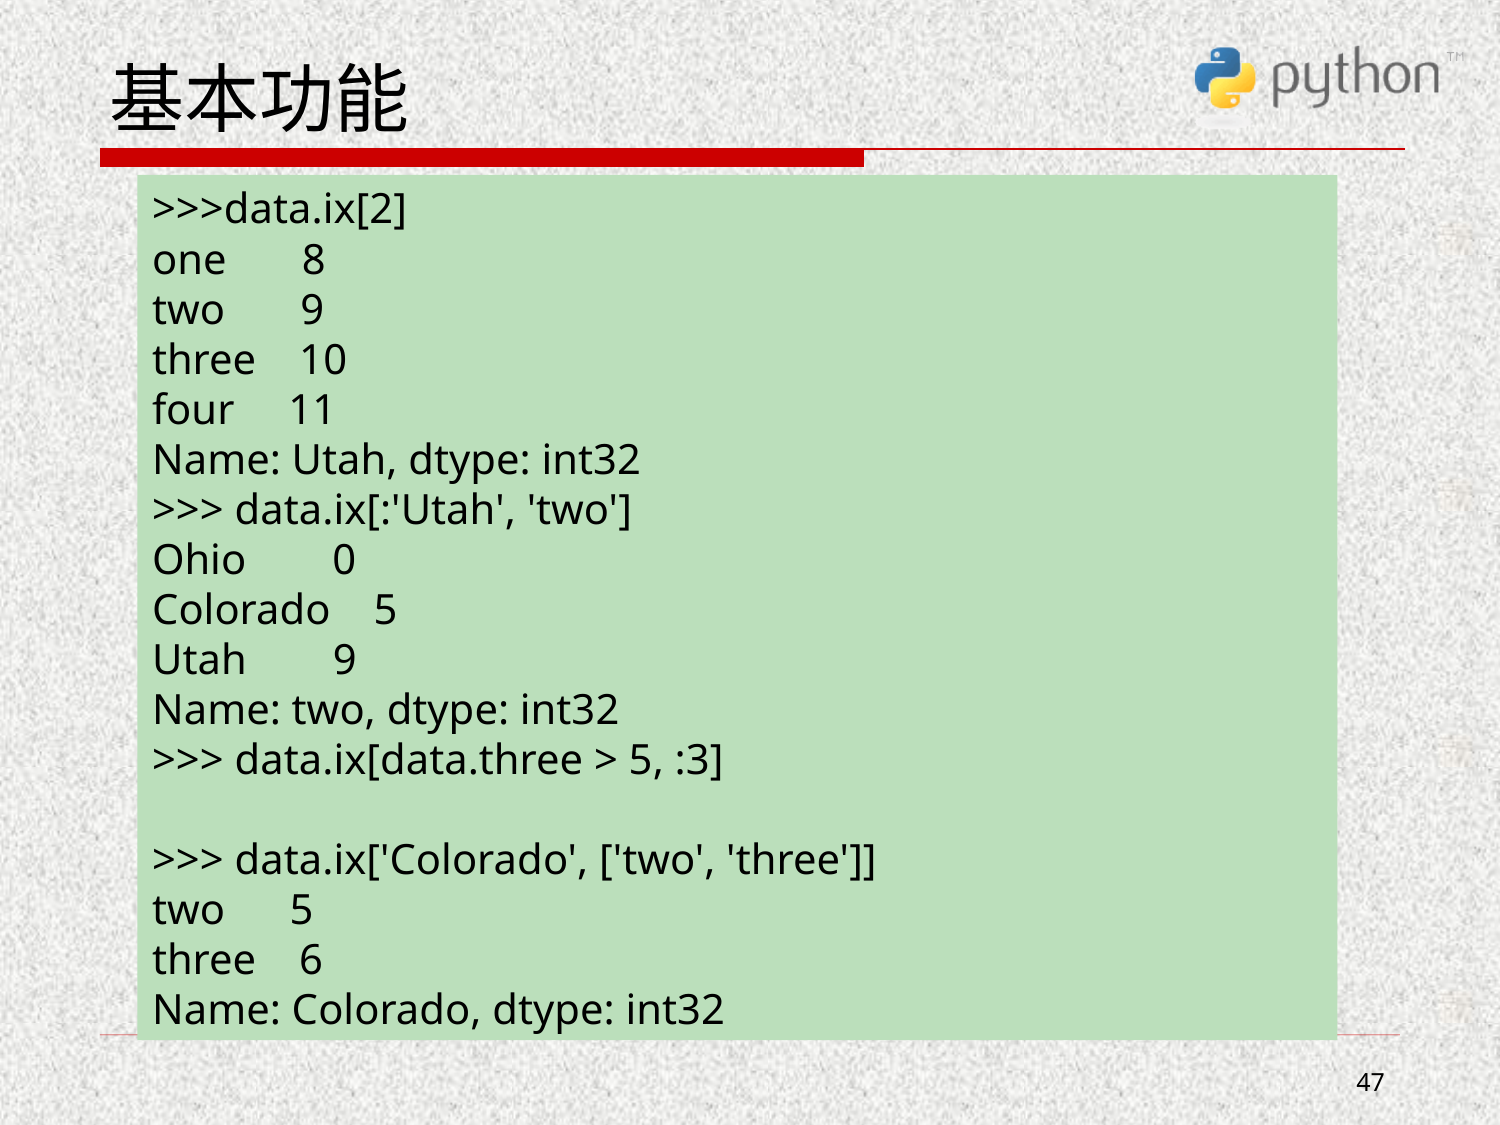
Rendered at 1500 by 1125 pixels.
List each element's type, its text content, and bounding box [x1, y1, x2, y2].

title 基本功能 [94, 50, 1407, 149]
slide_number 47 [1074, 1058, 1401, 1103]
list [99, 137, 1413, 1050]
text_box >>>data.ix[2] one 8 two 9 three 10 four 11 Name: Utah, dtype: int32 >>> data.ix[:'Utah', 'two'] Ohio 0 Colorado 5 Utah 9 Name: two, dtype: int32 >>> data.ix[data.three > 5, :3] >>> data.ix['Colorado', ['two', 'three']] two 5 three 6 Name: Colorado, dtype: int32 [137, 174, 1338, 1041]
picture [0, 0, 1500, 1125]
